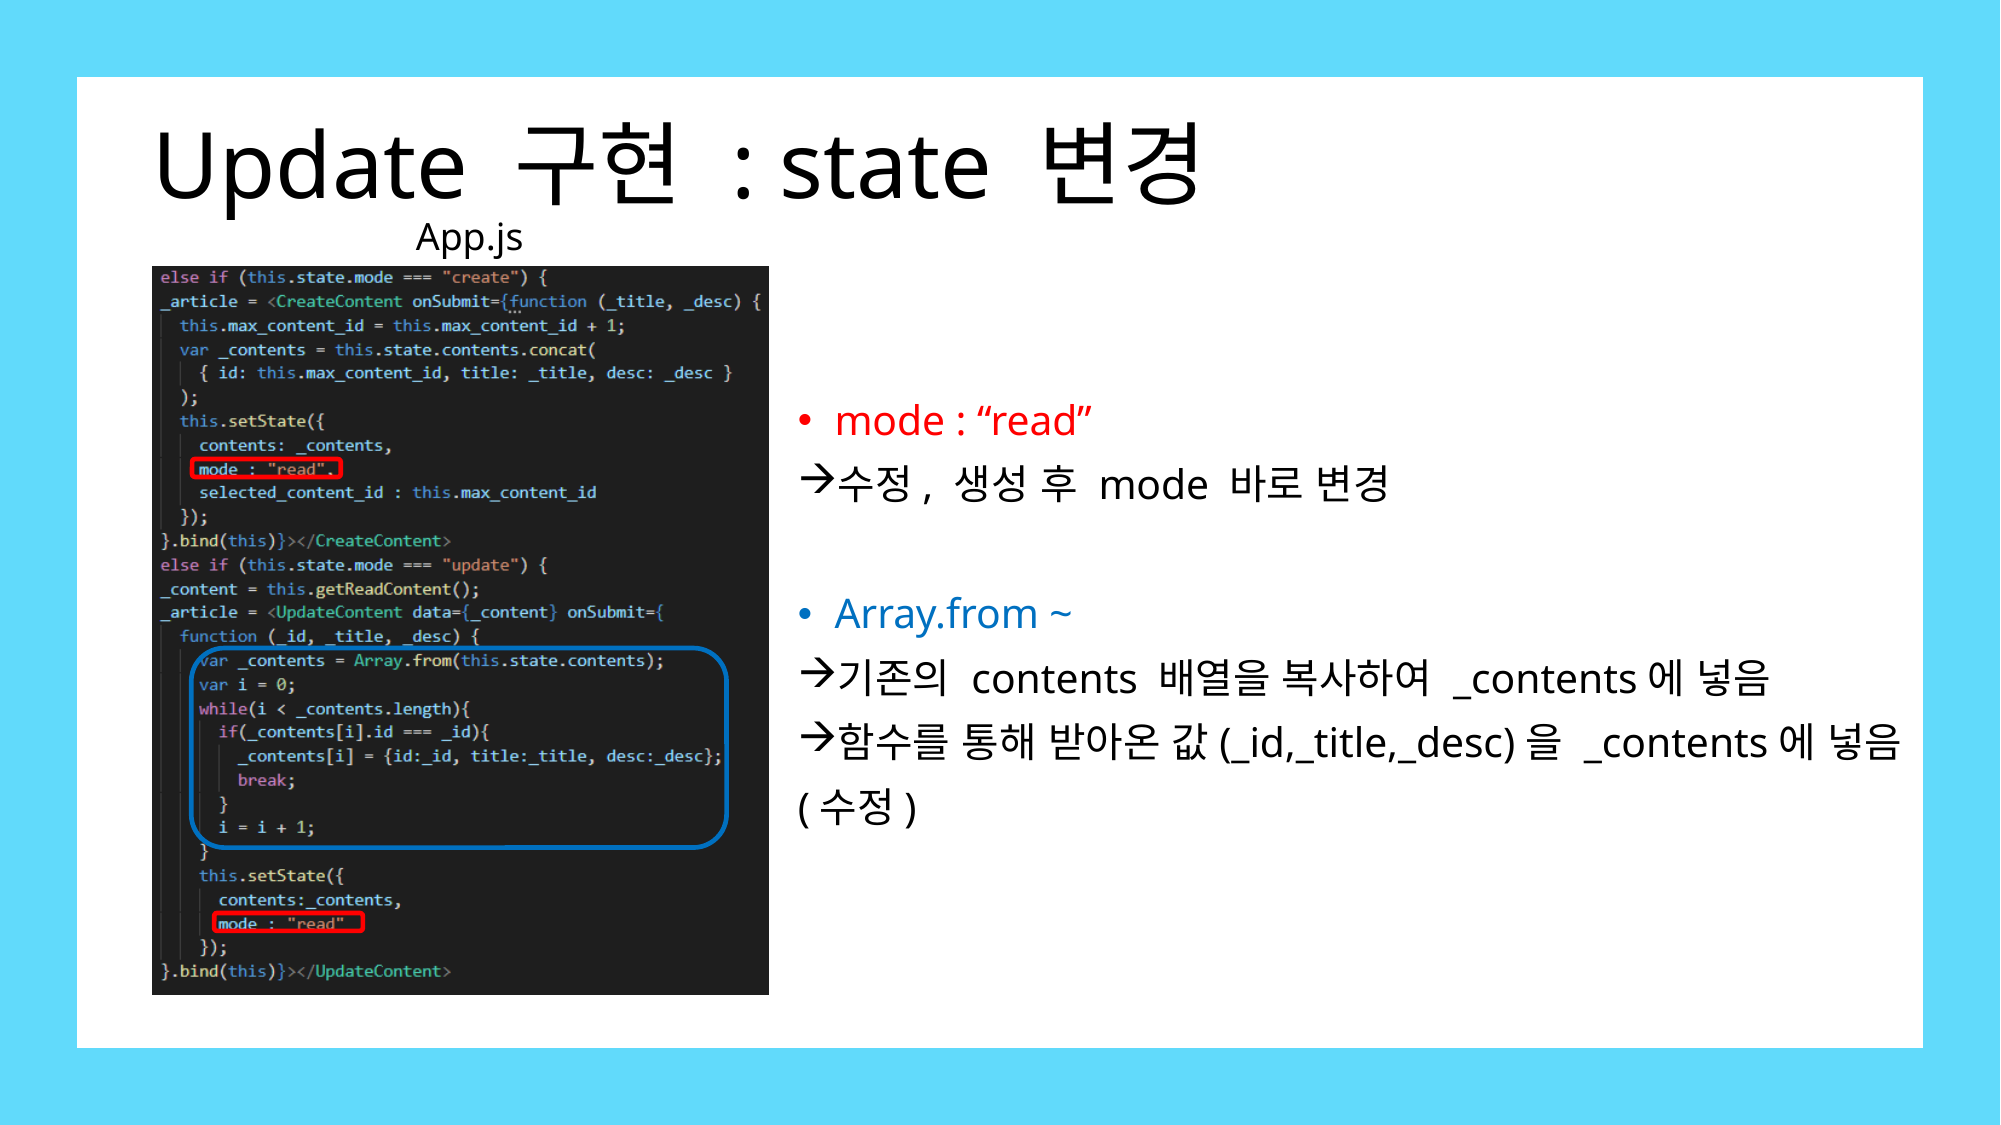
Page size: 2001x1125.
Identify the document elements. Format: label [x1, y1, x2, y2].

text_box [0, 0, 2000, 1125]
